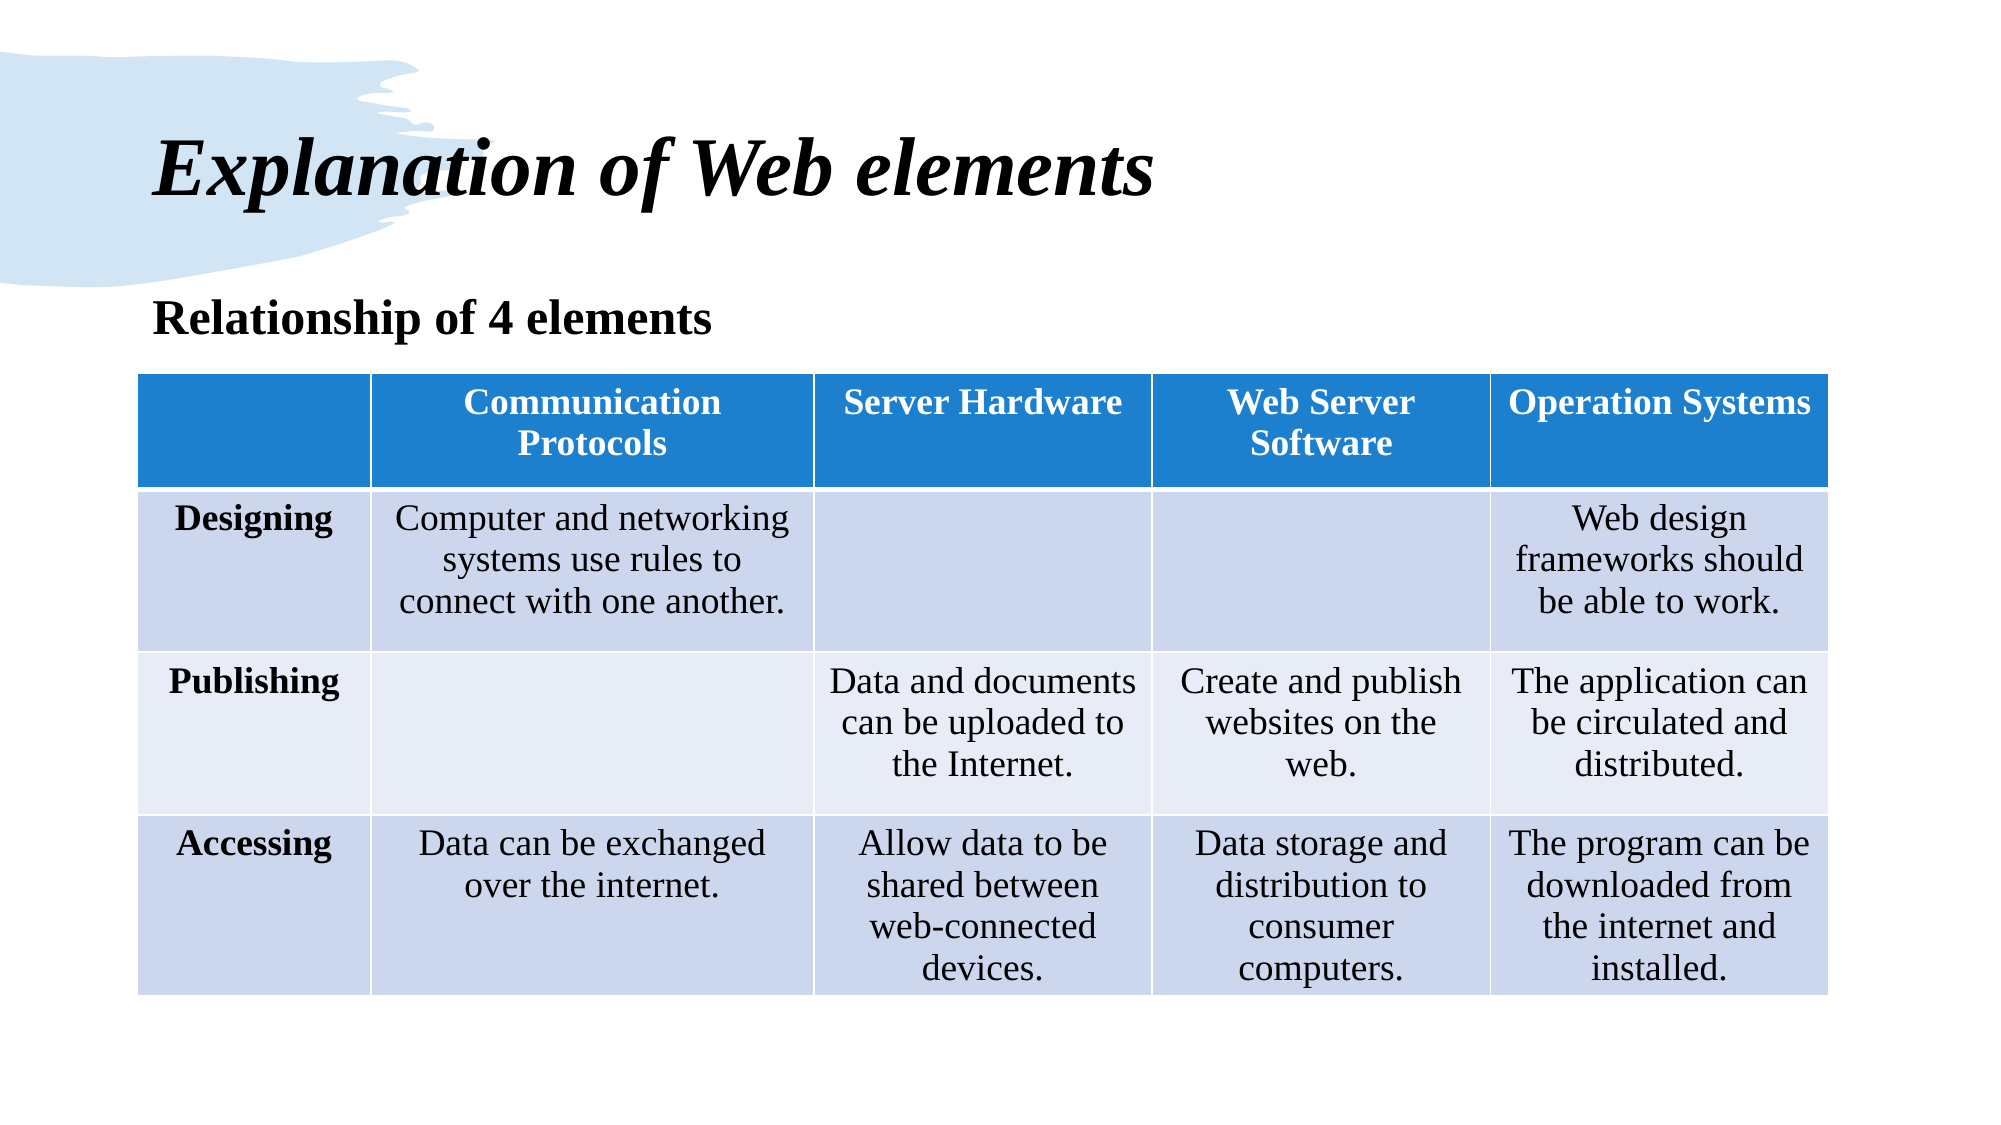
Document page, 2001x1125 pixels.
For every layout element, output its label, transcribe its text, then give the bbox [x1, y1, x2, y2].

table_cell The application can be circulated and distributed. [1491, 653, 1828, 814]
table_header Operation Systems [1491, 374, 1828, 487]
table_cell [372, 653, 813, 814]
table_header [138, 374, 370, 487]
table_cell Data can be exchanged over the internet. [372, 816, 813, 995]
table_cell Designing [138, 492, 370, 651]
table_cell Computer and networking systems use rules to connect with one another. [372, 492, 813, 651]
table_header Web Server Software [1153, 374, 1490, 487]
table_cell The program can be downloaded from the internet and installed. [1491, 816, 1828, 995]
table_cell Create and publish websites on the web. [1153, 653, 1490, 814]
table_header Server Hardware [815, 374, 1151, 487]
table_cell Web design frameworks should be able to work. [1491, 492, 1828, 651]
table_cell [1153, 492, 1490, 651]
table_cell Accessing [138, 816, 370, 995]
list Relationship of 4 elements [137, 277, 1829, 364]
table_cell Data and documents can be uploaded to the Internet. [815, 653, 1151, 814]
table_header Communication Protocols [372, 374, 813, 487]
table_cell [815, 492, 1151, 651]
table_cell Data storage and distribution to consumer computers. [1153, 816, 1490, 995]
table_cell Allow data to be shared between web-connected devices. [815, 816, 1151, 995]
title Explanation of Web elements [137, 59, 1863, 278]
table_cell Publishing [138, 653, 370, 814]
